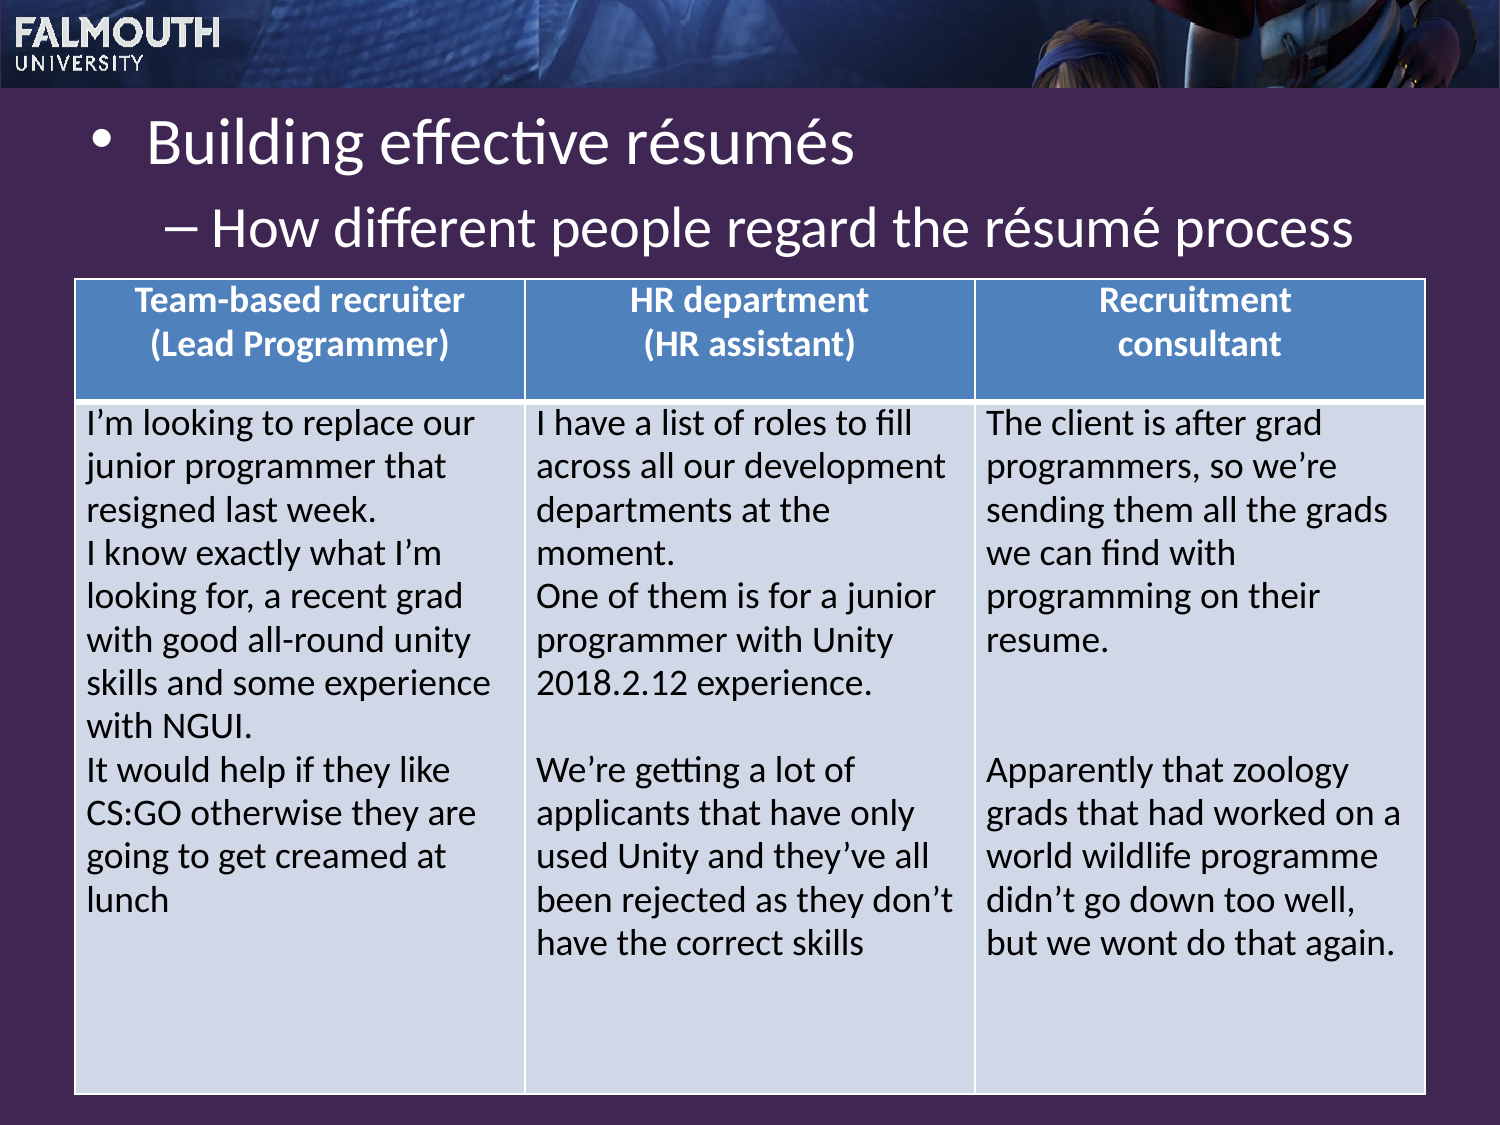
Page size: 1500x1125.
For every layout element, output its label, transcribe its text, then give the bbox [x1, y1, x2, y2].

table_header Recruitment consultant [976, 280, 1424, 399]
table_cell The client is after grad programmers, so we’re sending them all the grads we can find with programming on their resume. Apparently that zoology grads that had worked on a world wildlife programme didn’t go down too well, but we wont do that again. [976, 405, 1424, 1093]
table_header Team-based recruiter (Lead Programmer) [76, 280, 524, 399]
list Building effective résumés How different people regard the résumé process [75, 90, 1425, 278]
table_cell I have a list of roles to fill across all our development departments at the moment. One of them is for a junior programmer with Unity 2018.2.12 experience. We’re getting a lot of applicants that have only used Unity and they’ve all been rejected as they don’t have the correct skills [526, 405, 974, 1093]
table_header HR department (HR assistant) [526, 280, 974, 399]
picture [0, 0, 1500, 90]
table_cell I’m looking to replace our junior programmer that resigned last week. I know exactly what I’m looking for, a recent grad with good all-round unity skills and some experience with NGUI. It would help if they like CS:GO otherwise they are going to get creamed at lunch [76, 405, 524, 1093]
